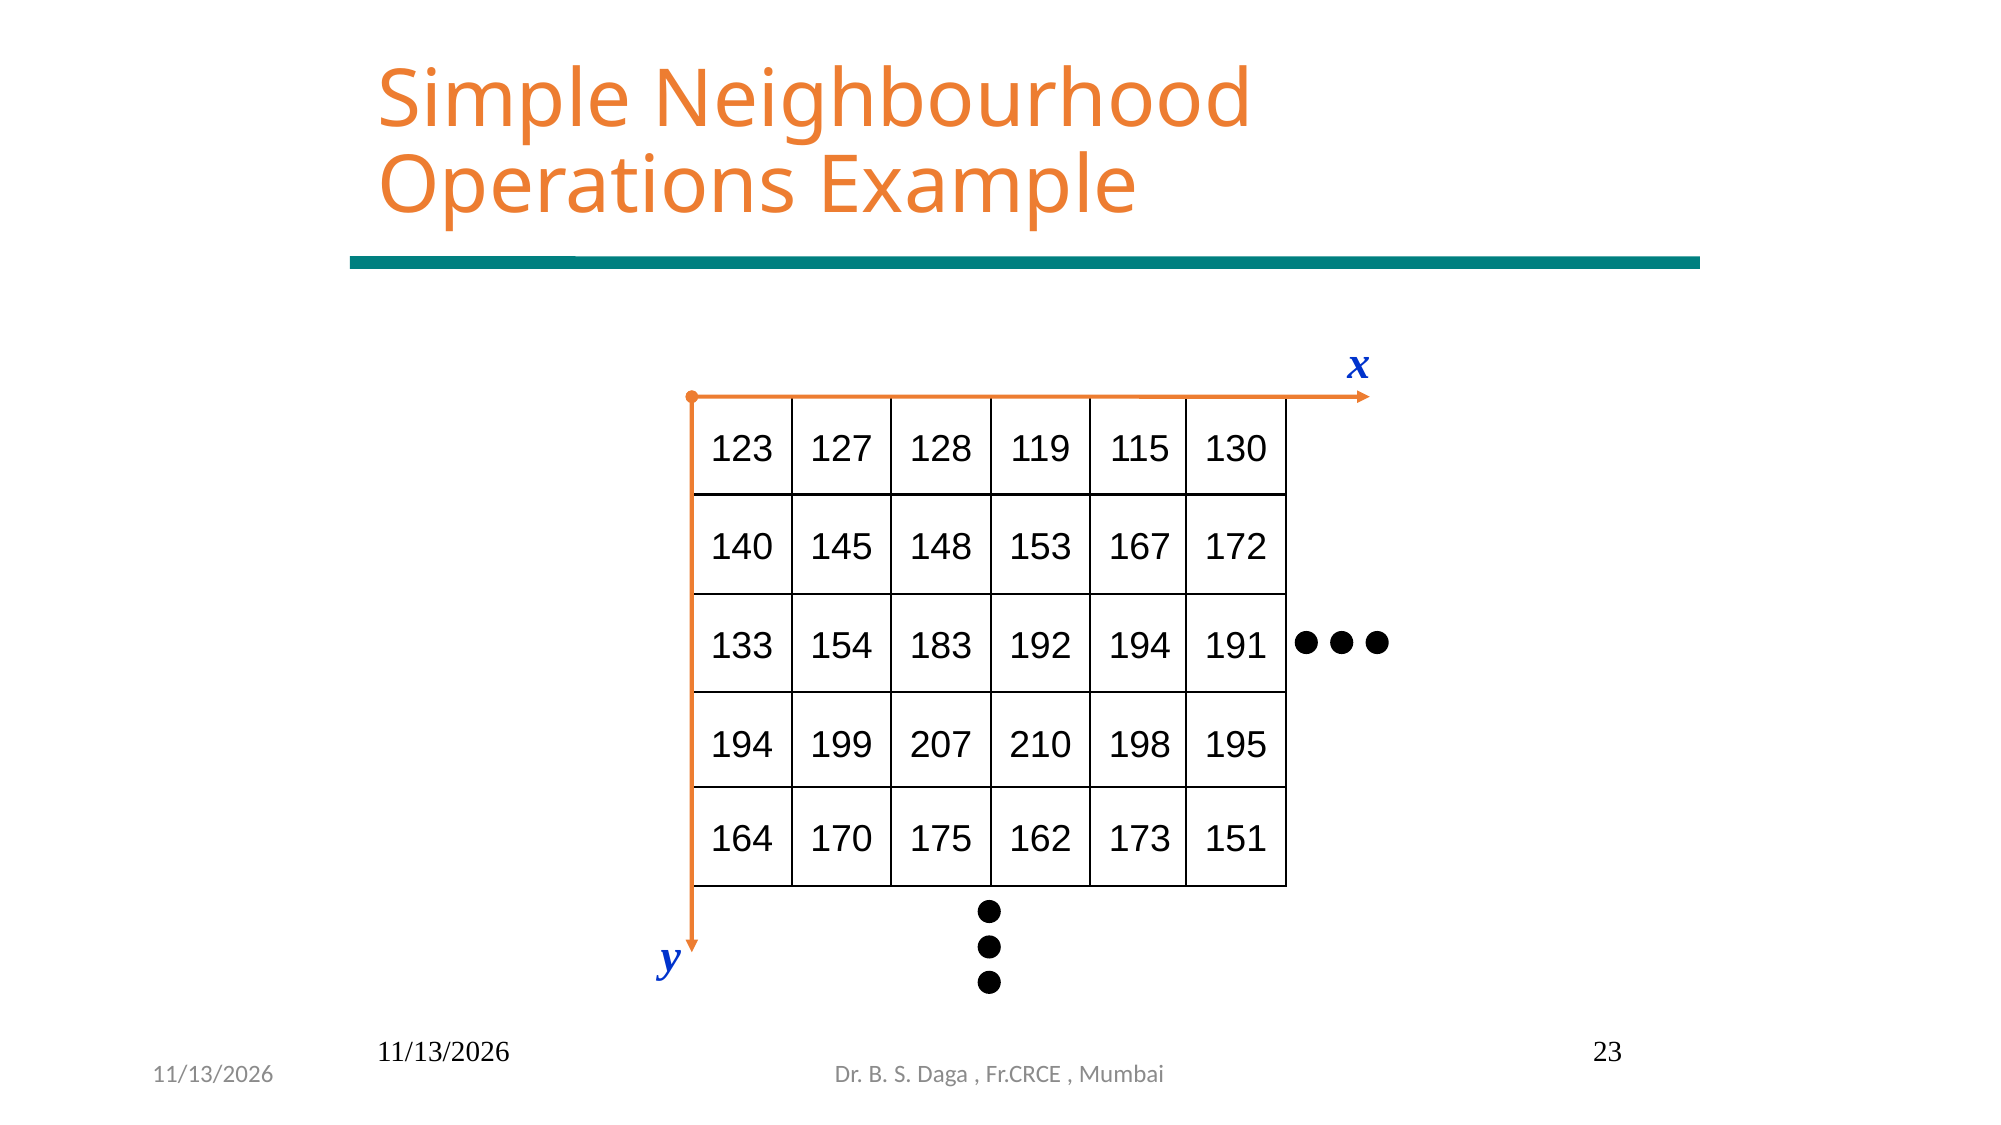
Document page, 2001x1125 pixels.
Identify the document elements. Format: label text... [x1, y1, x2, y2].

text_box 23 [1324, 1024, 1638, 1100]
title Simple Neighbourhood Operations Example [362, 50, 1638, 238]
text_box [645, 324, 1389, 994]
footer Dr. B. S. Daga , Fr.CRCE , Mumbai [662, 1042, 1338, 1103]
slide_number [137, 1042, 588, 1103]
text_box 7/29/2020 [362, 1024, 675, 1100]
